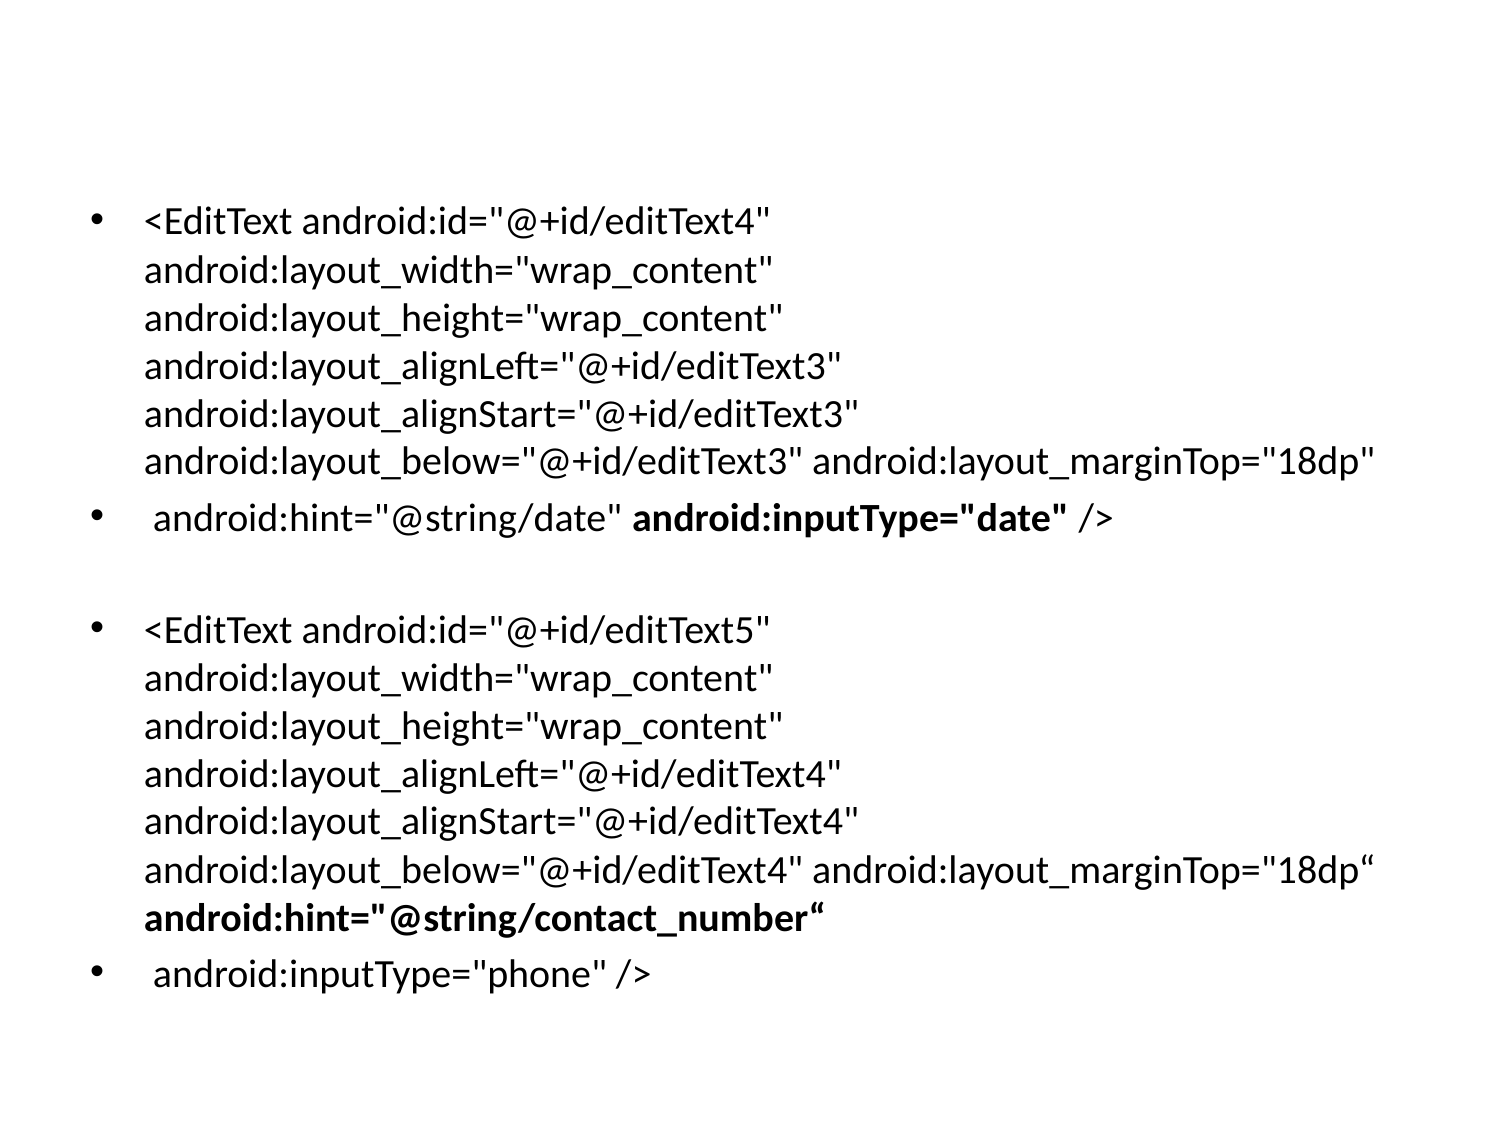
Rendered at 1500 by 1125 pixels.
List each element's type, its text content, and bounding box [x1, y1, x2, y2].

list <EditText android:id="@+id/editText4" android:layout_width="wrap_content" android:layout_height="wrap_content" android:layout_alignLeft="@+id/editText3" android:layout_alignStart="@+id/editText3" android:layout_below="@+id/editText3" android:layout_marginTop="18dp" android:hint="@string/date" android:inputType="date" /> <EditText android:id="@+id/editText5" android:layout_width="wrap_content" android:layout_height="wrap_content" android:layout_alignLeft="@+id/editText4" android:layout_alignStart="@+id/editText4" android:layout_below="@+id/editText4" android:layout_marginTop="18dp“ android:hint="@string/contact_number“ android:inputType="phone" /> [75, 187, 1425, 1005]
